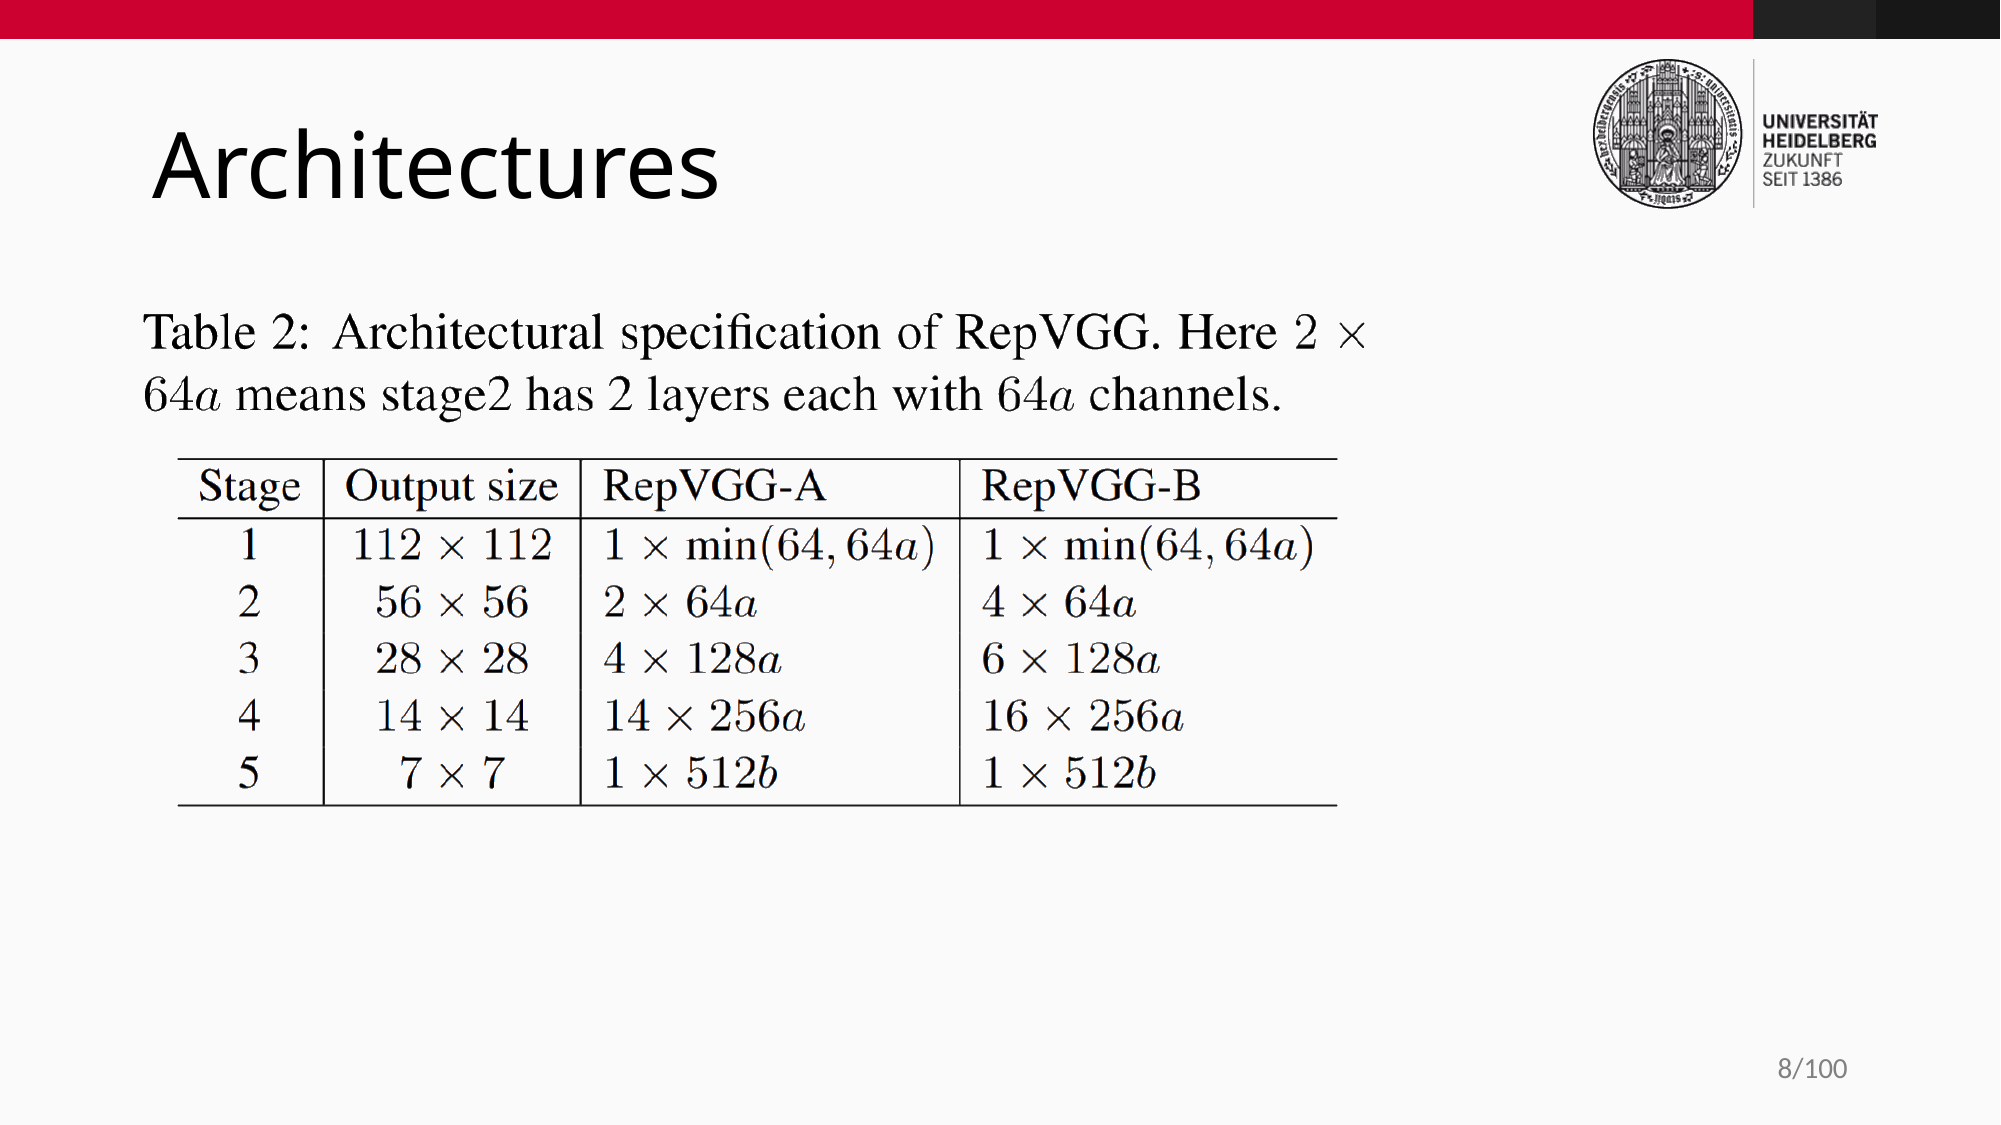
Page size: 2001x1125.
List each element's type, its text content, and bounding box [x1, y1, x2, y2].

picture [1863, 59, 1878, 209]
title Architectures [137, 59, 1863, 278]
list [137, 306, 1372, 819]
